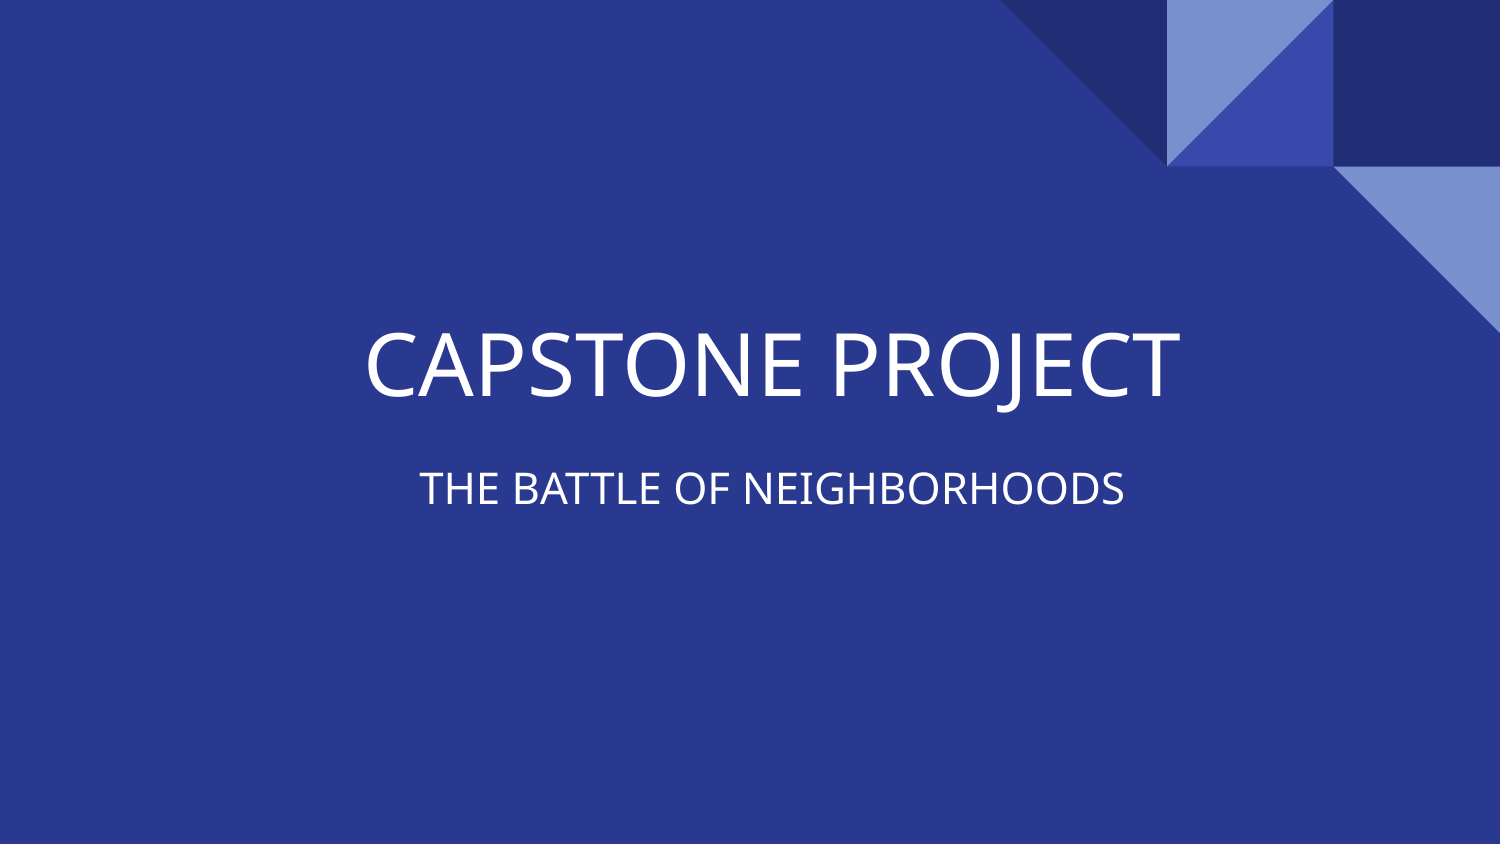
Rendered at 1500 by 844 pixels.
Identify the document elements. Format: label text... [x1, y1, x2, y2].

subtitle THE BATTLE OF NEIGHBORHOODS [98, 445, 1447, 517]
title CAPSTONE PROJECT [98, 291, 1447, 429]
